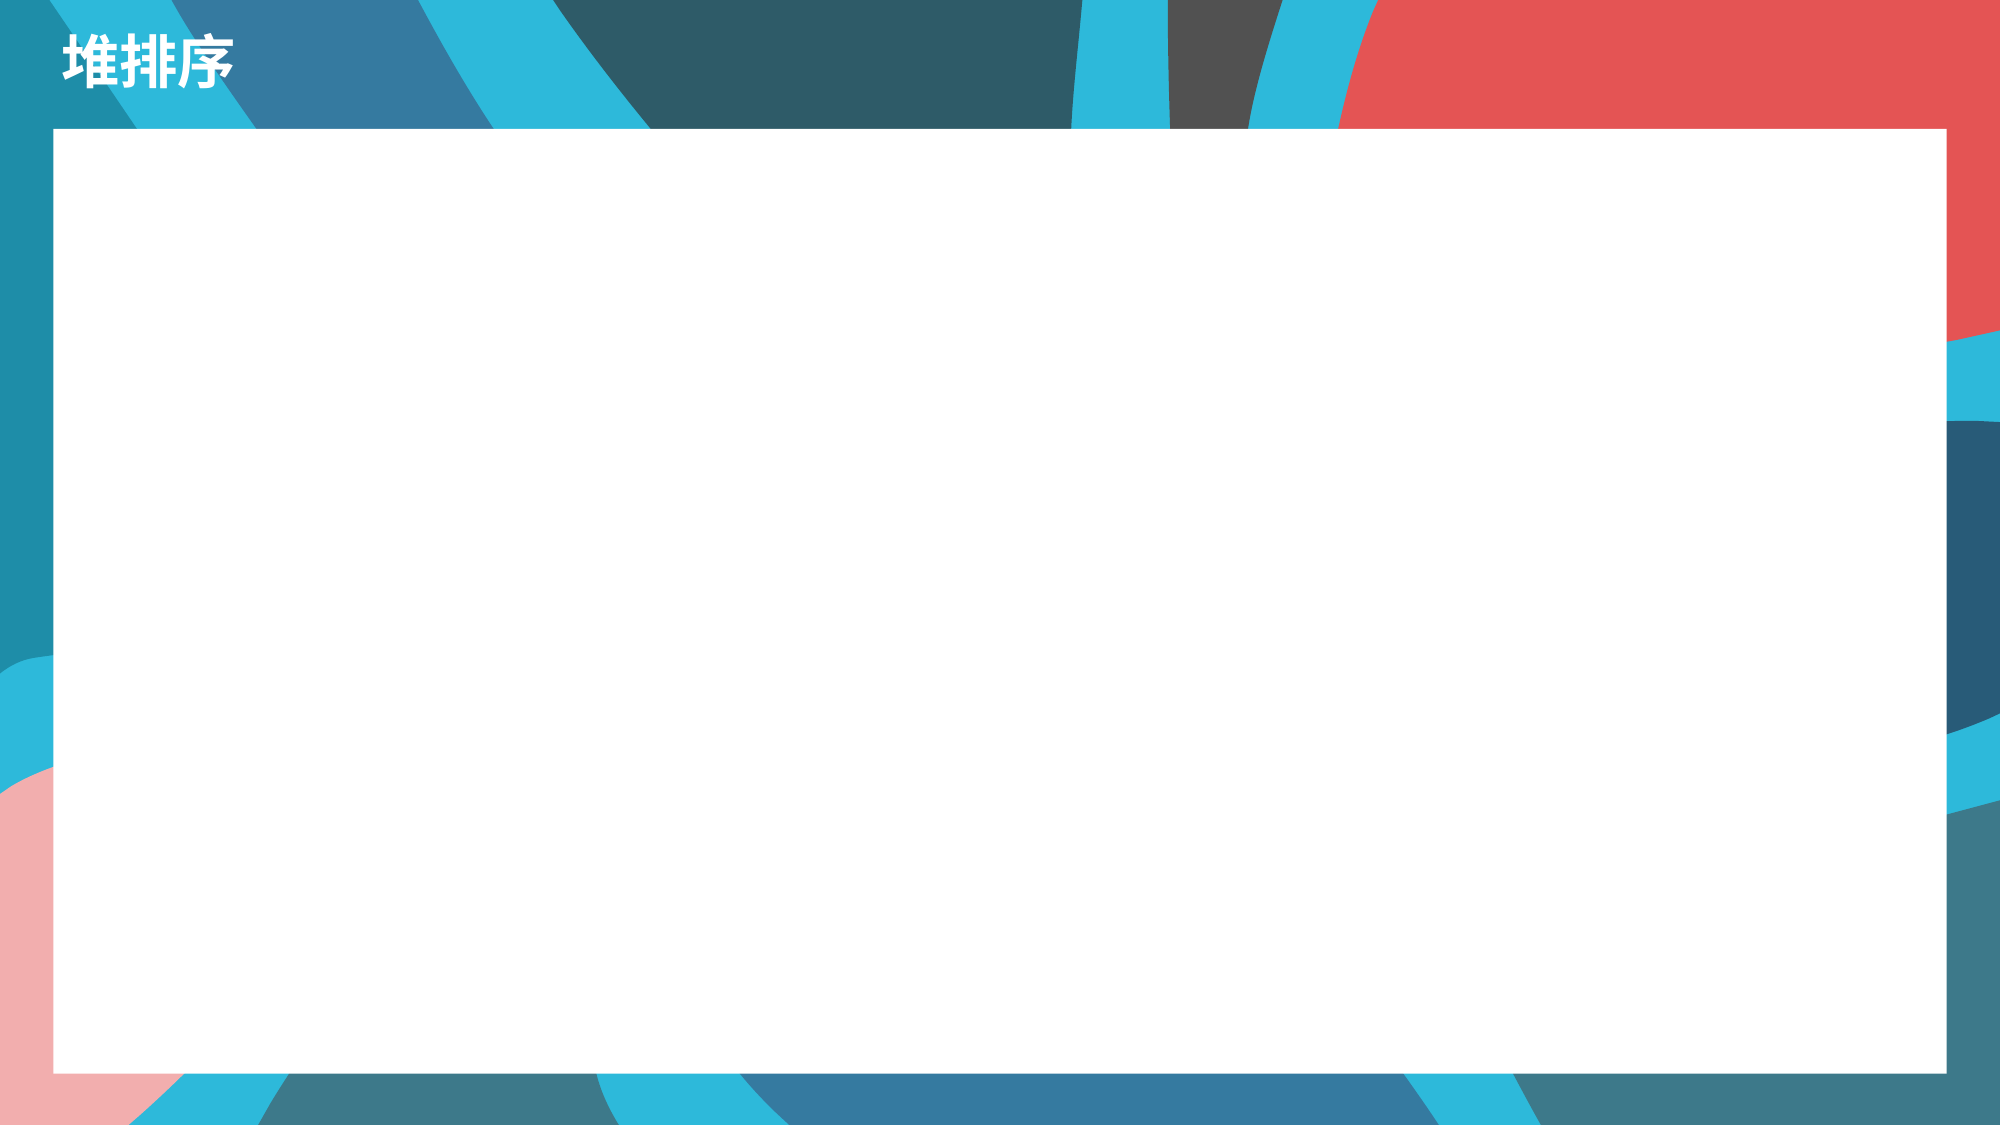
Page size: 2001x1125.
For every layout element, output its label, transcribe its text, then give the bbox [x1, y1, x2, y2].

list 堆排序 [46, 16, 1319, 113]
